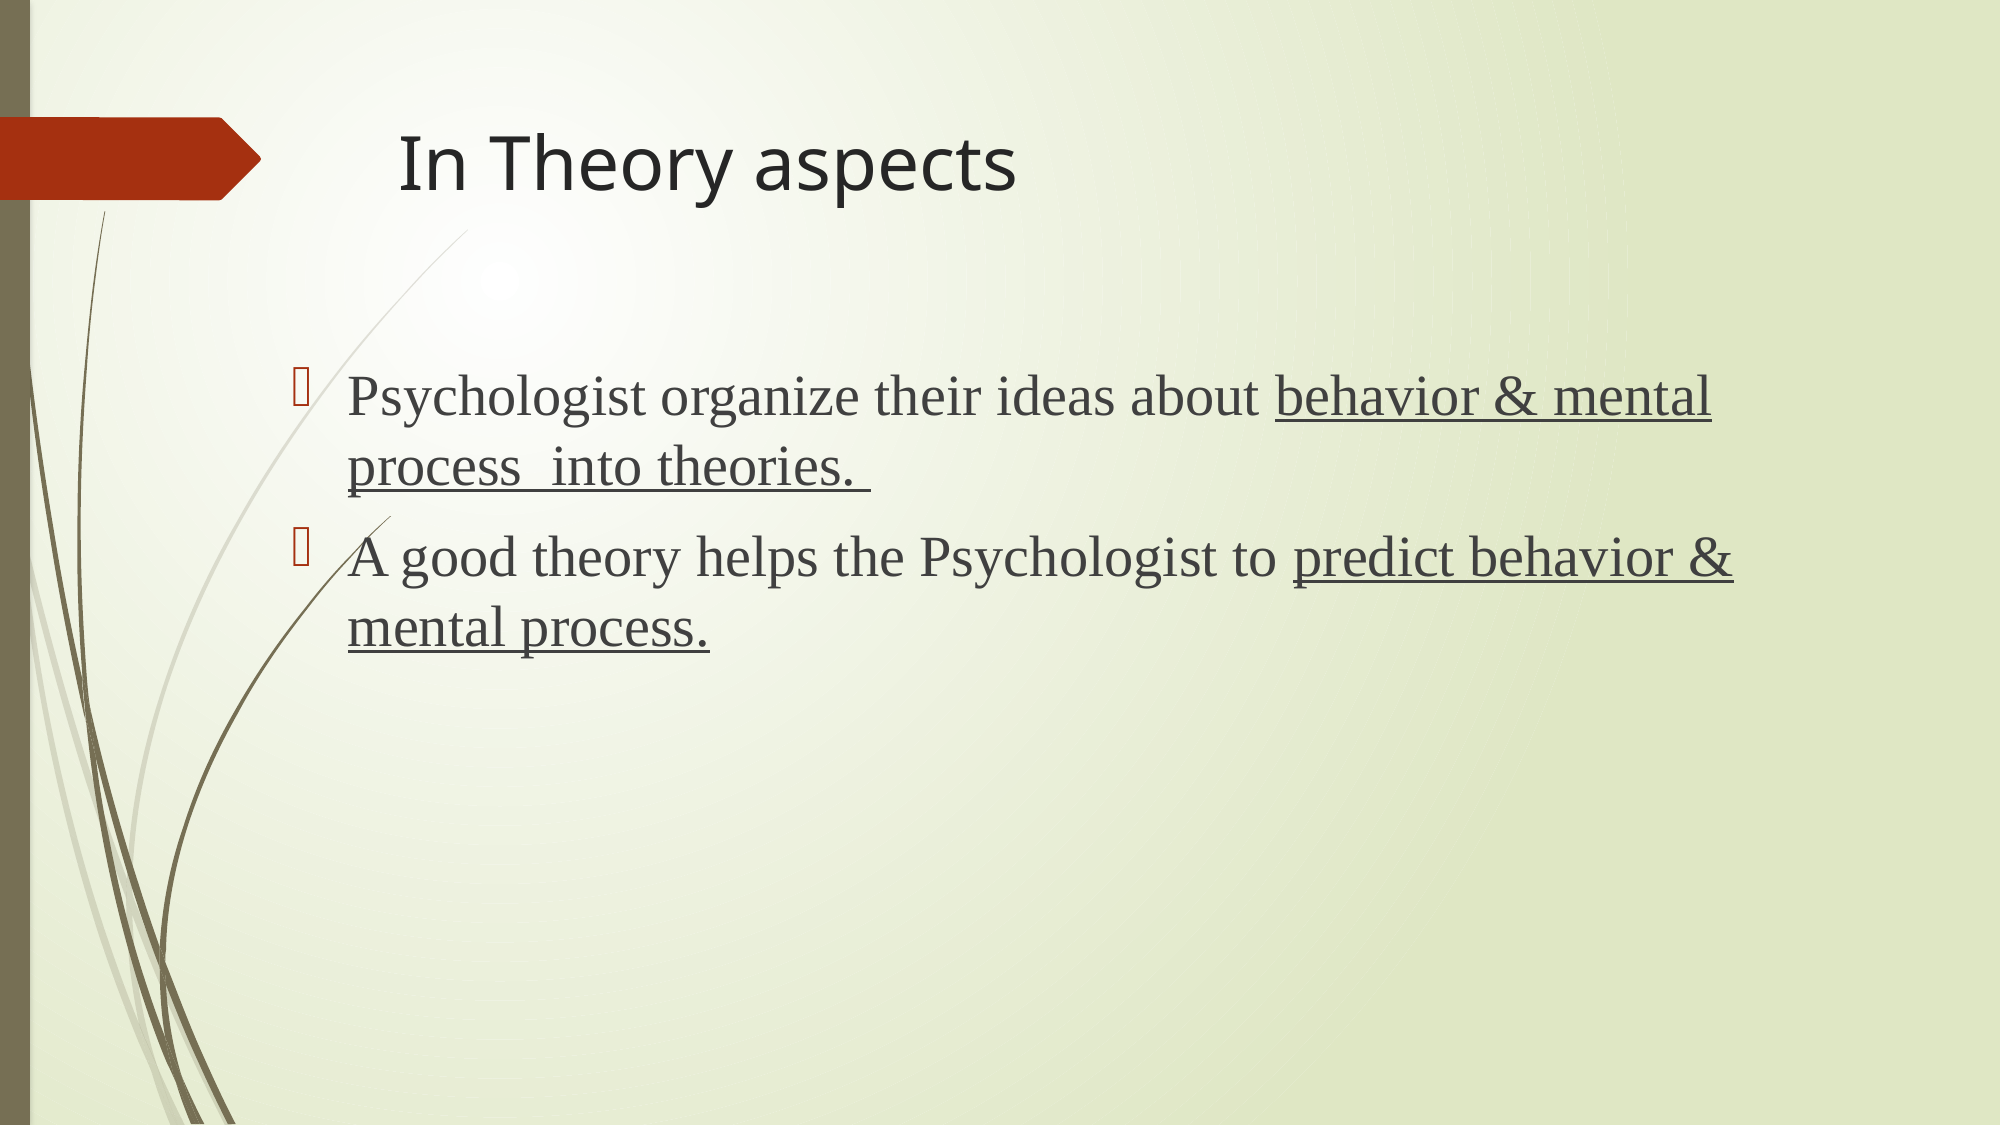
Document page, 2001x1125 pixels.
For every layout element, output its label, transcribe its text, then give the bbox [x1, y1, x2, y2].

list Psychologist organize their ideas about behavior & mental process into theories. A good theory helps the Psychologist to predict behavior & mental process. [276, 350, 1888, 970]
title In Theory aspects [383, 108, 1659, 264]
